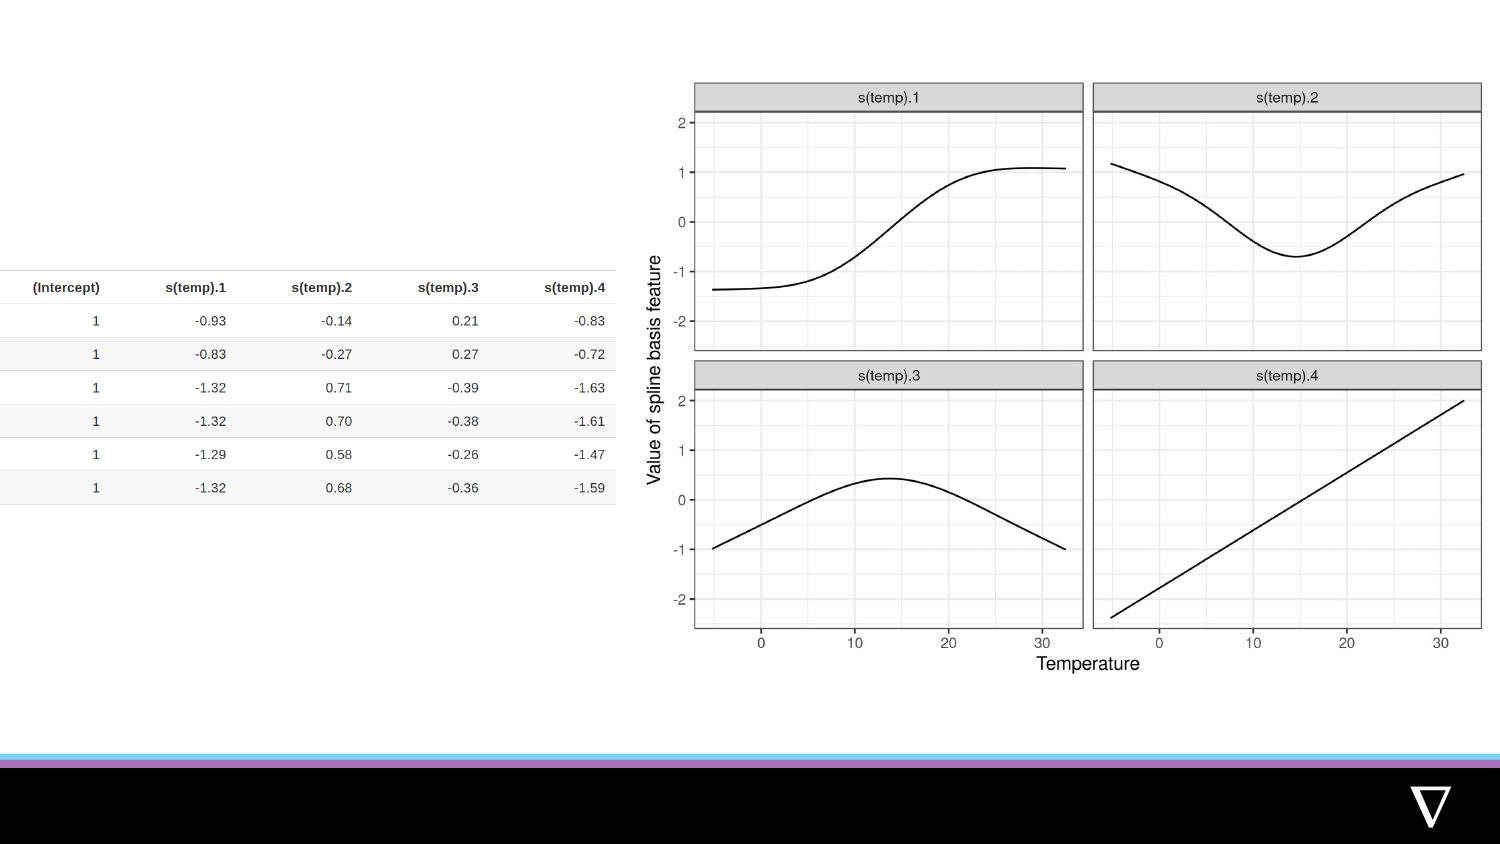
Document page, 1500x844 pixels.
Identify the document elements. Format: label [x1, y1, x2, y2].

picture [636, 73, 1491, 684]
picture [0, 255, 620, 513]
picture [1405, 781, 1455, 831]
